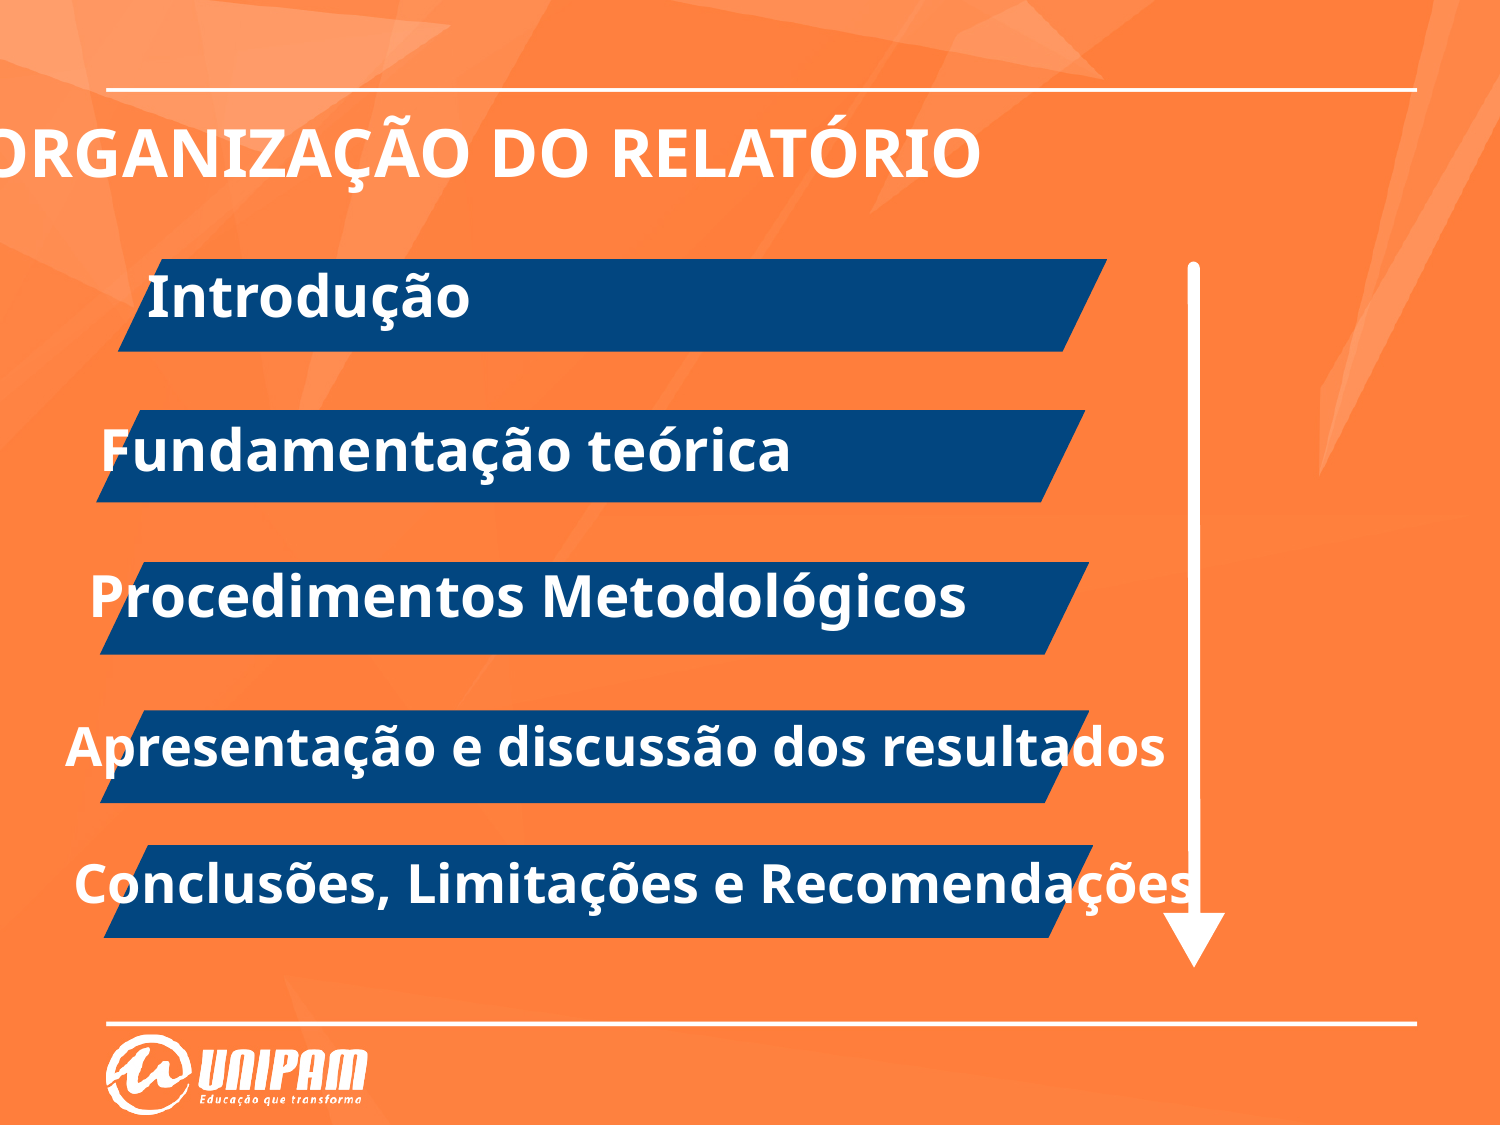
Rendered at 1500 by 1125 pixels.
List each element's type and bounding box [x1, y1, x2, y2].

text_box [95, 406, 1086, 503]
text_box [99, 552, 1089, 655]
picture [0, 0, 1500, 1125]
